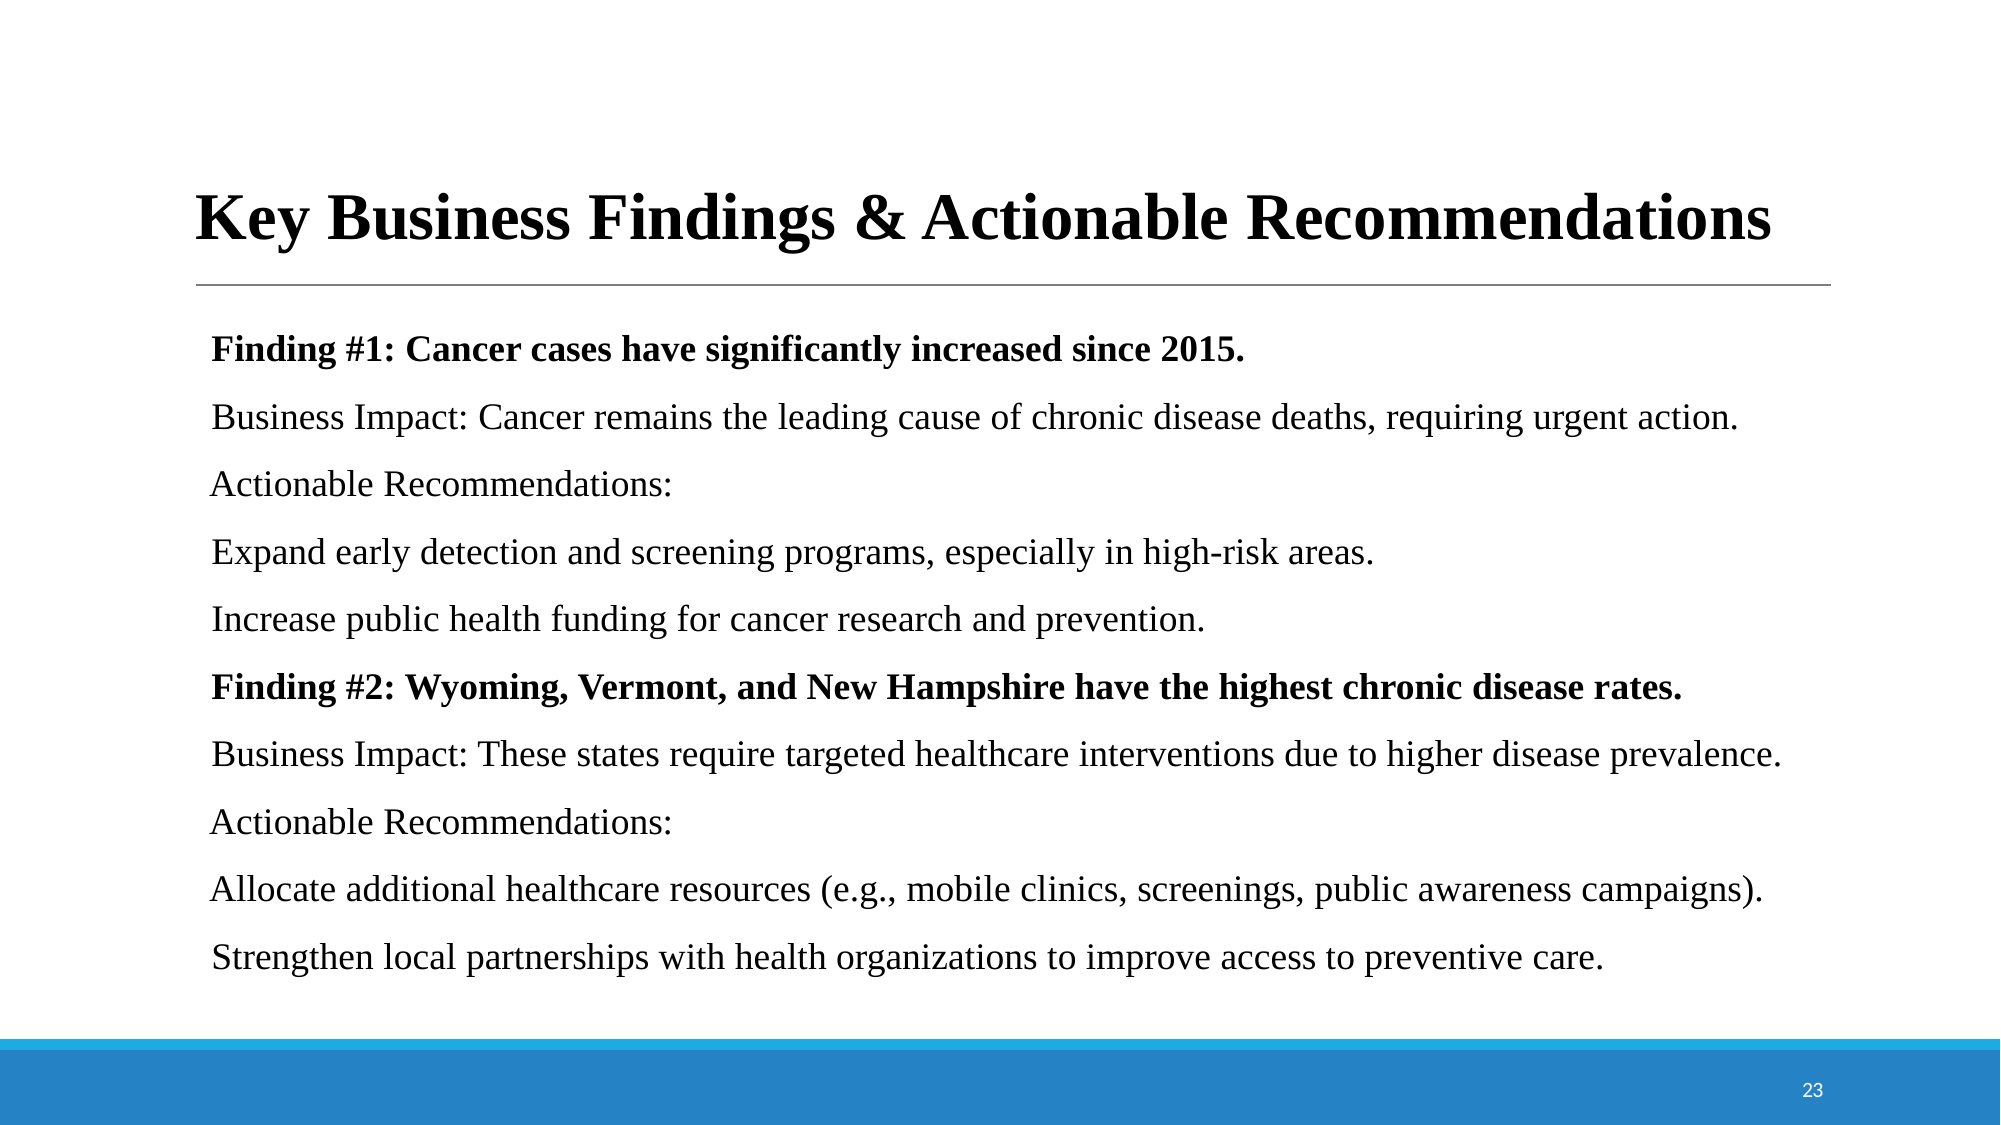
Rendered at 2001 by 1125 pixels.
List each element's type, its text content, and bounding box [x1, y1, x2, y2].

title Key Business Findings & Actionable Recommendations [195, 172, 1799, 254]
slide_number 23 [1799, 1078, 1833, 1105]
list 📌 Finding #1: Cancer cases have significantly increased since 2015. 🔹 Business Impact: Cancer remains the leading cause of chronic disease deaths, requiring urgent action. 🔹 Actionable Recommendations: ✅ Expand early detection and screening programs, especially in high-risk areas. ✅ Increase public health funding for cancer research and prevention. 📌 Finding #2: Wyoming, Vermont, and New Hampshire have the highest chronic disease rates. 🔹 Business Impact: These states require targeted healthcare interventions due to higher disease prevalence. 🔹 Actionable Recommendations: ✅ Allocate additional healthcare resources (e.g., mobile clinics, screenings, public awareness campaigns). ✅ Strengthen local partnerships with health organizations to improve access to preventive care. [172, 301, 1838, 1029]
